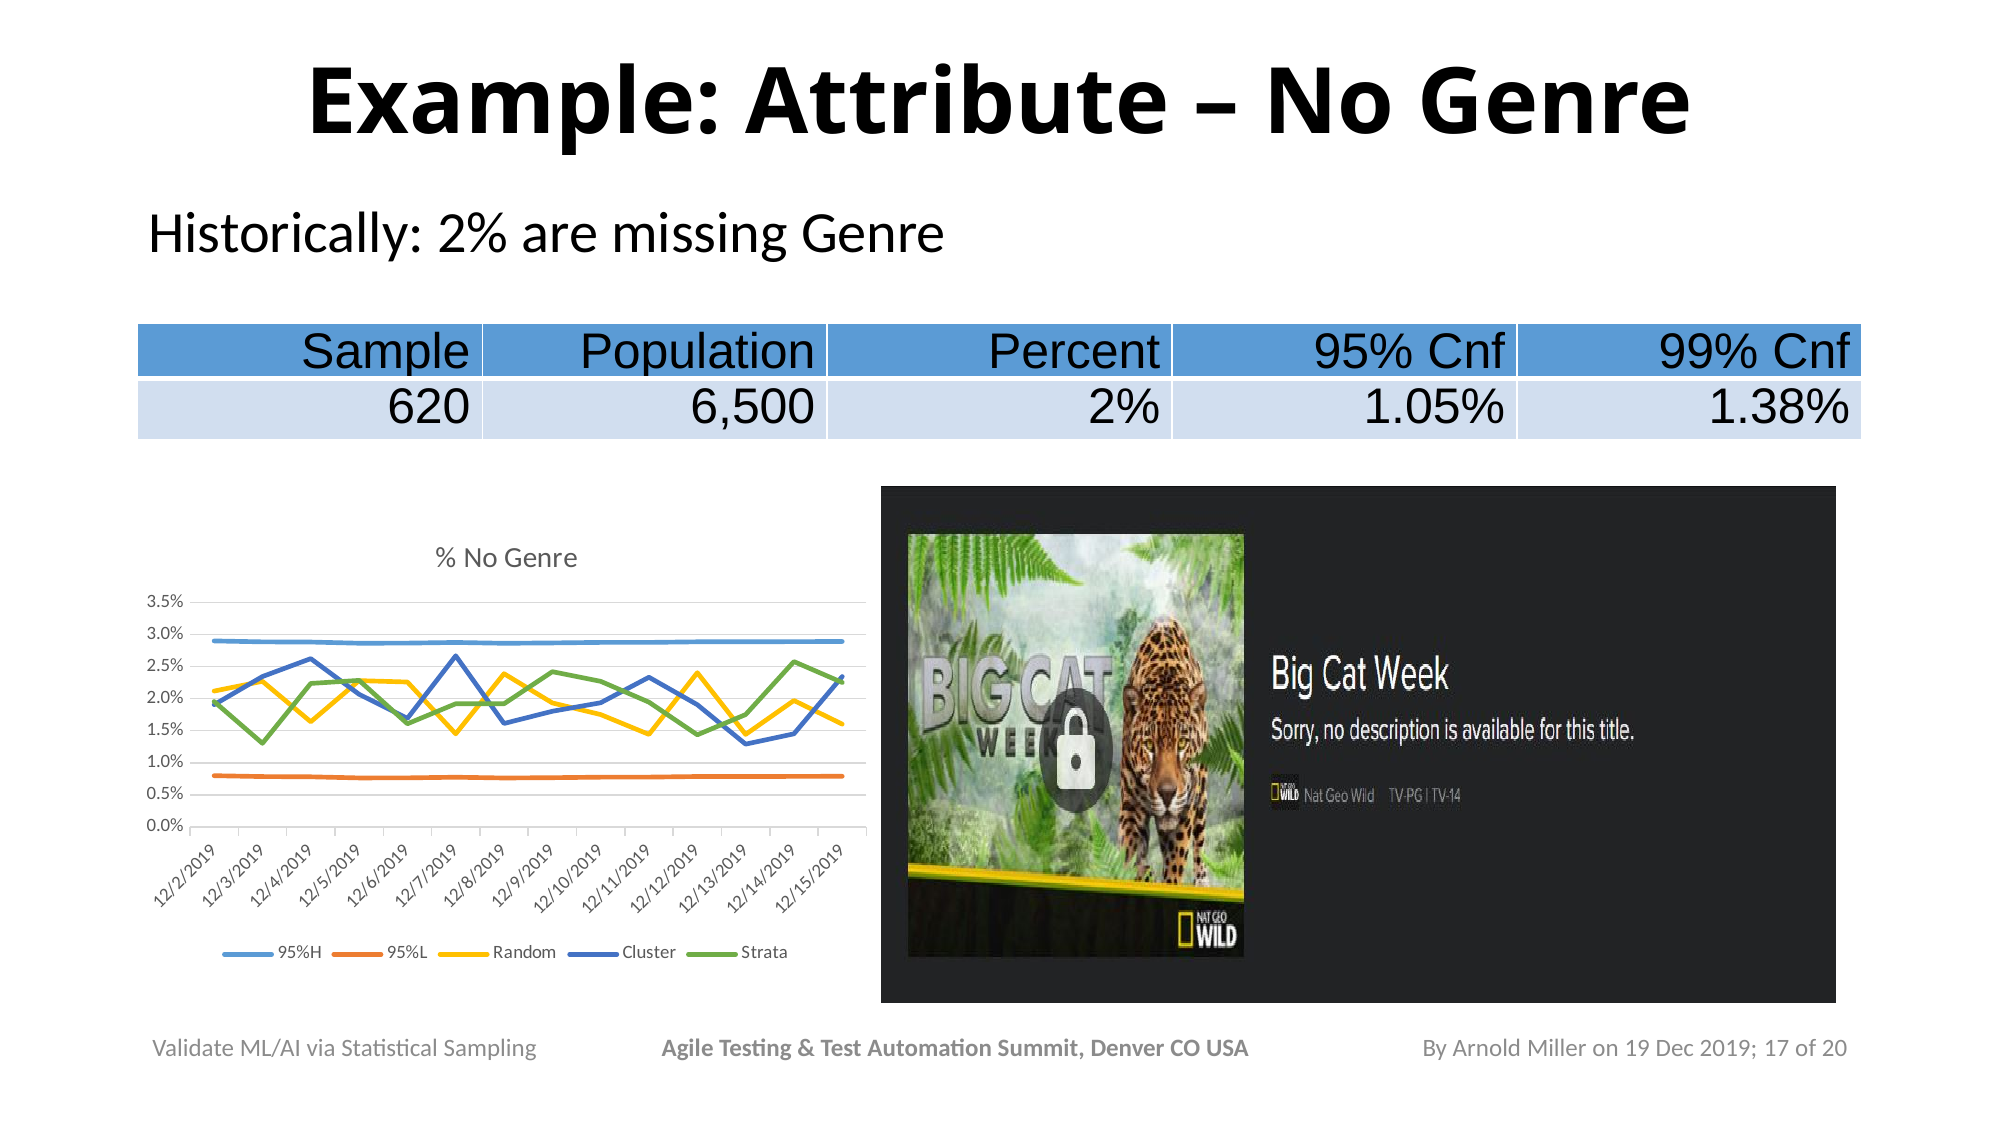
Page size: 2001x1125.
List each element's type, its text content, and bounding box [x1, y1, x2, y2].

footer Agile Testing & Test Automation Summit, Denver CO USA [618, 1016, 1294, 1077]
title Example: Attribute – No Genre [137, 25, 1863, 182]
table_header Percent [828, 324, 1171, 376]
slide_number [1383, 1016, 1863, 1077]
table_cell 6,500 [483, 381, 826, 439]
table_header Population [483, 324, 826, 376]
table_cell 620 [138, 381, 482, 439]
picture [881, 486, 1836, 1003]
list Historically: 2% are missing Genre [133, 202, 1867, 292]
table_header Sample [138, 324, 482, 376]
slide_number Validate ML/AI via Statistical Sampling [137, 1016, 588, 1077]
table_cell 1.38% [1518, 381, 1861, 439]
table_cell 1.05% [1173, 381, 1516, 439]
table_header 95% Cnf [1173, 324, 1516, 376]
table_header 99% Cnf [1518, 324, 1861, 376]
table_cell 2% [828, 381, 1171, 439]
chart [131, 519, 881, 970]
